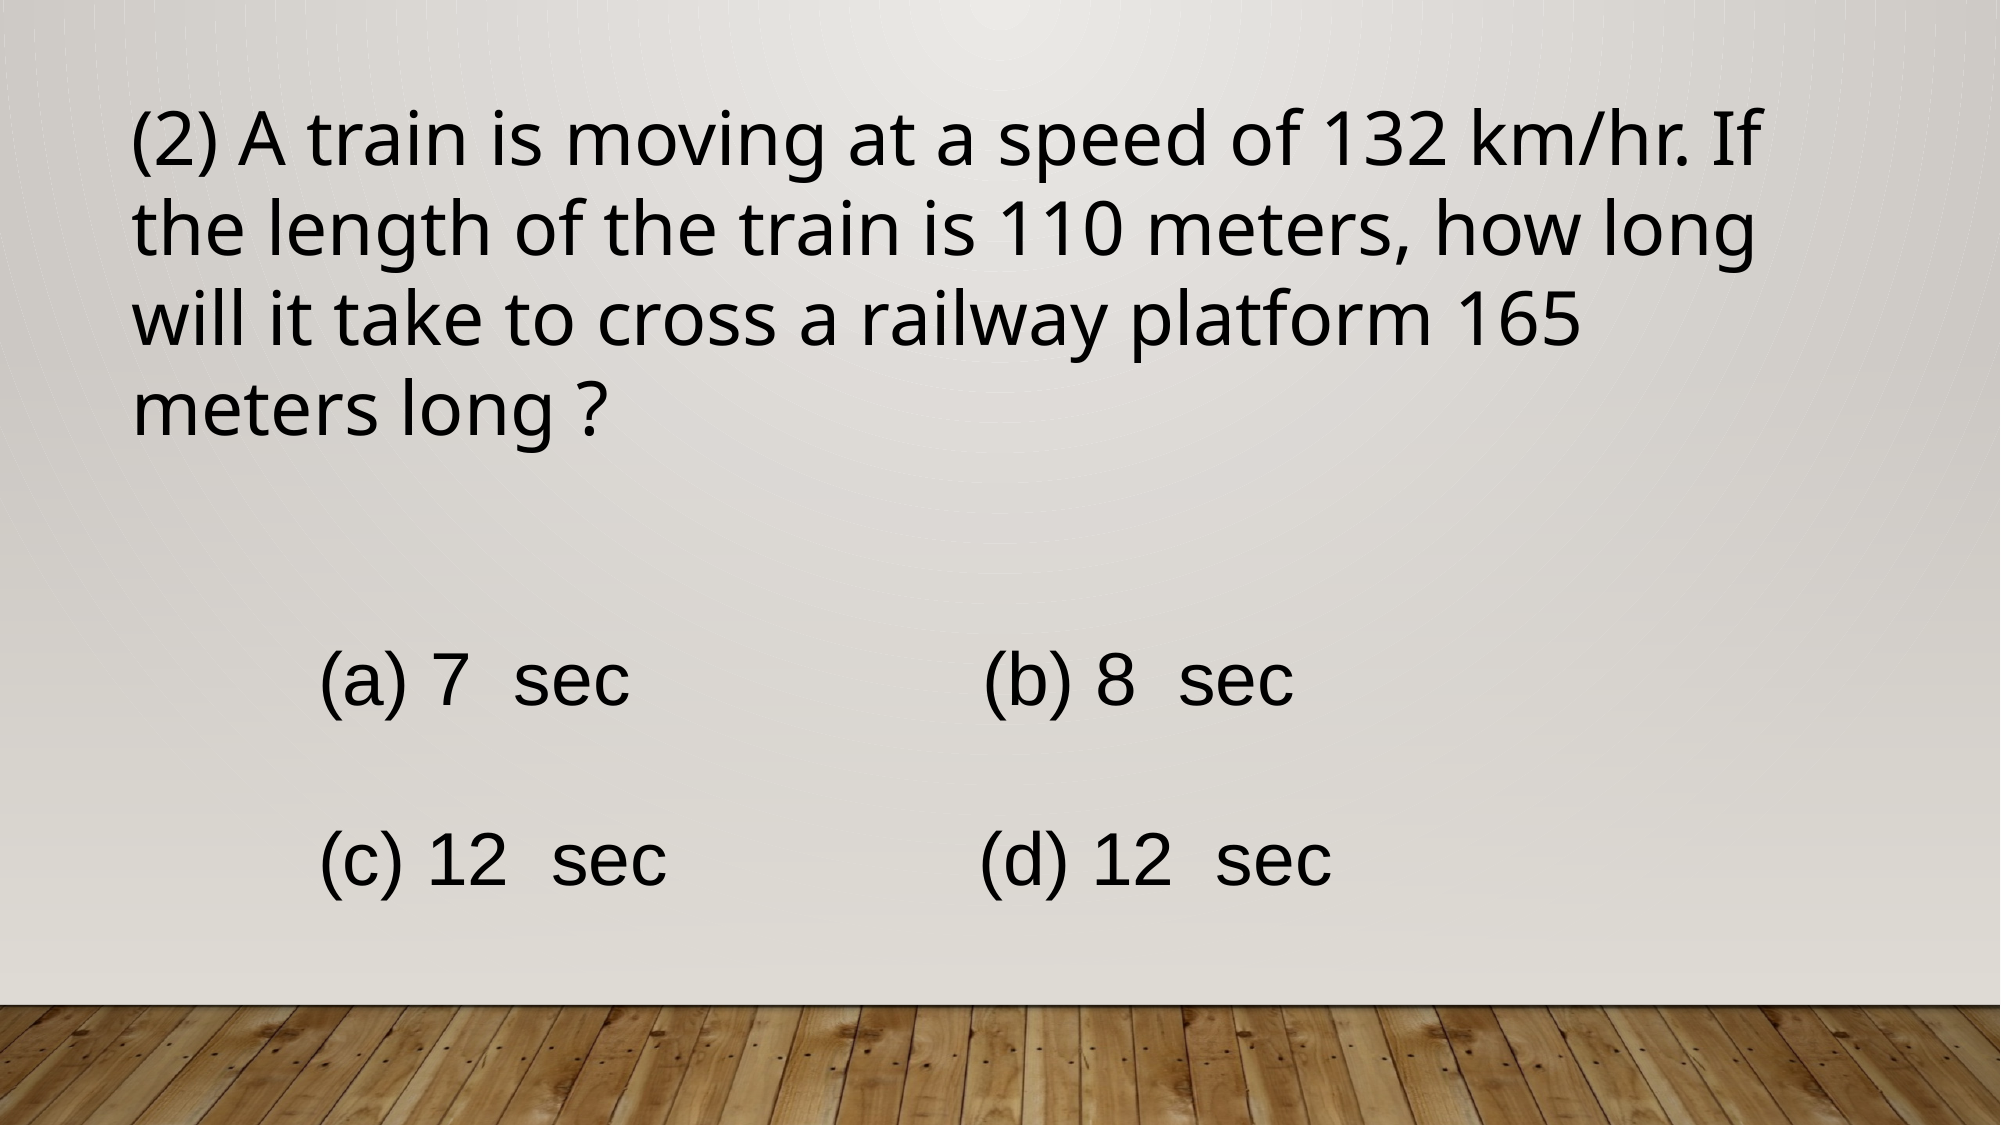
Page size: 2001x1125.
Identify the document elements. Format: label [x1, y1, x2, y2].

picture [0, 1005, 2000, 1125]
